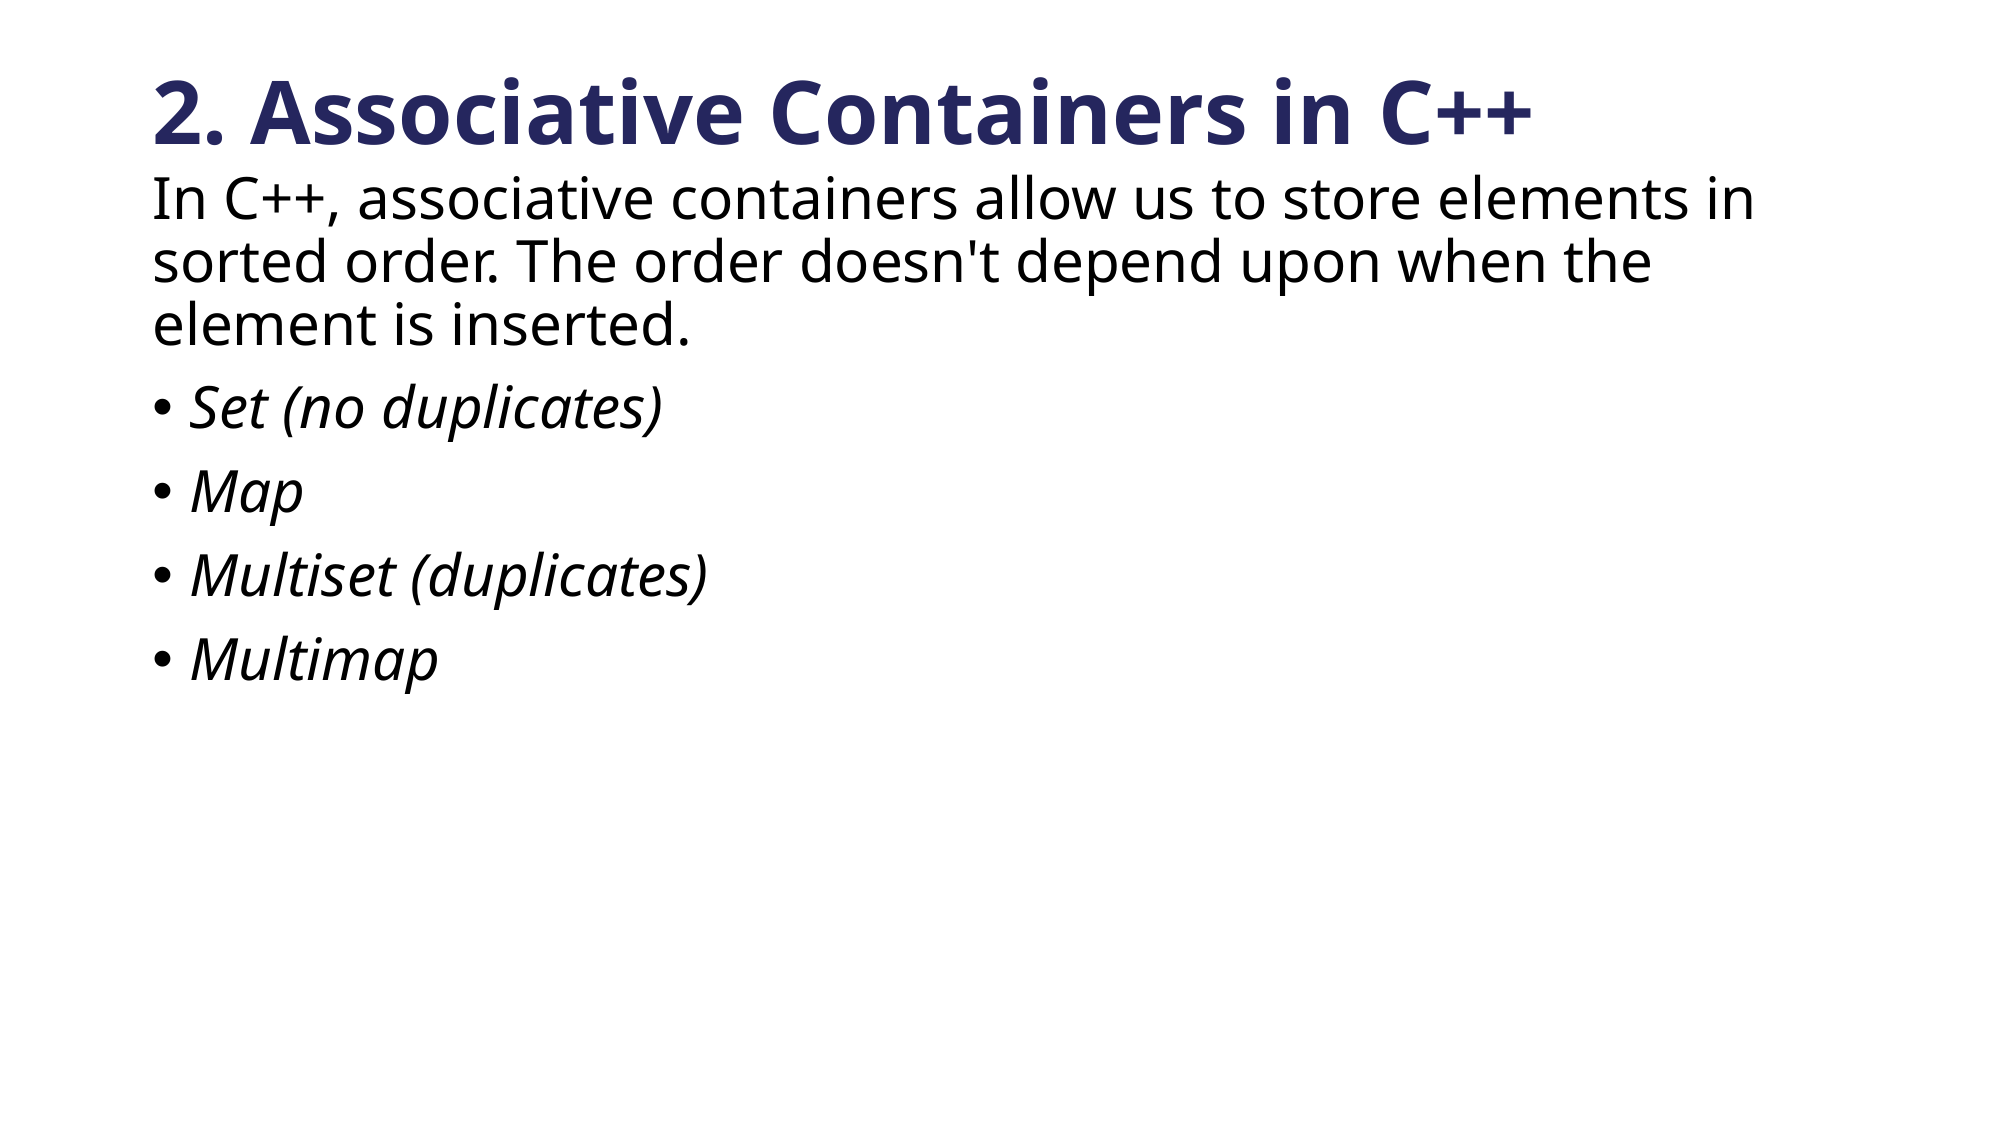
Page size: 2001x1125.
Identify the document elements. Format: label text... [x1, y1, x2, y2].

list In C++, associative containers allow us to store elements in sorted order. The order doesn't depend upon when the element is inserted. Set (no duplicates) Map Multiset (duplicates) Multimap [137, 161, 1863, 1014]
title 2. Associative Containers in C++ [137, 59, 1863, 161]
